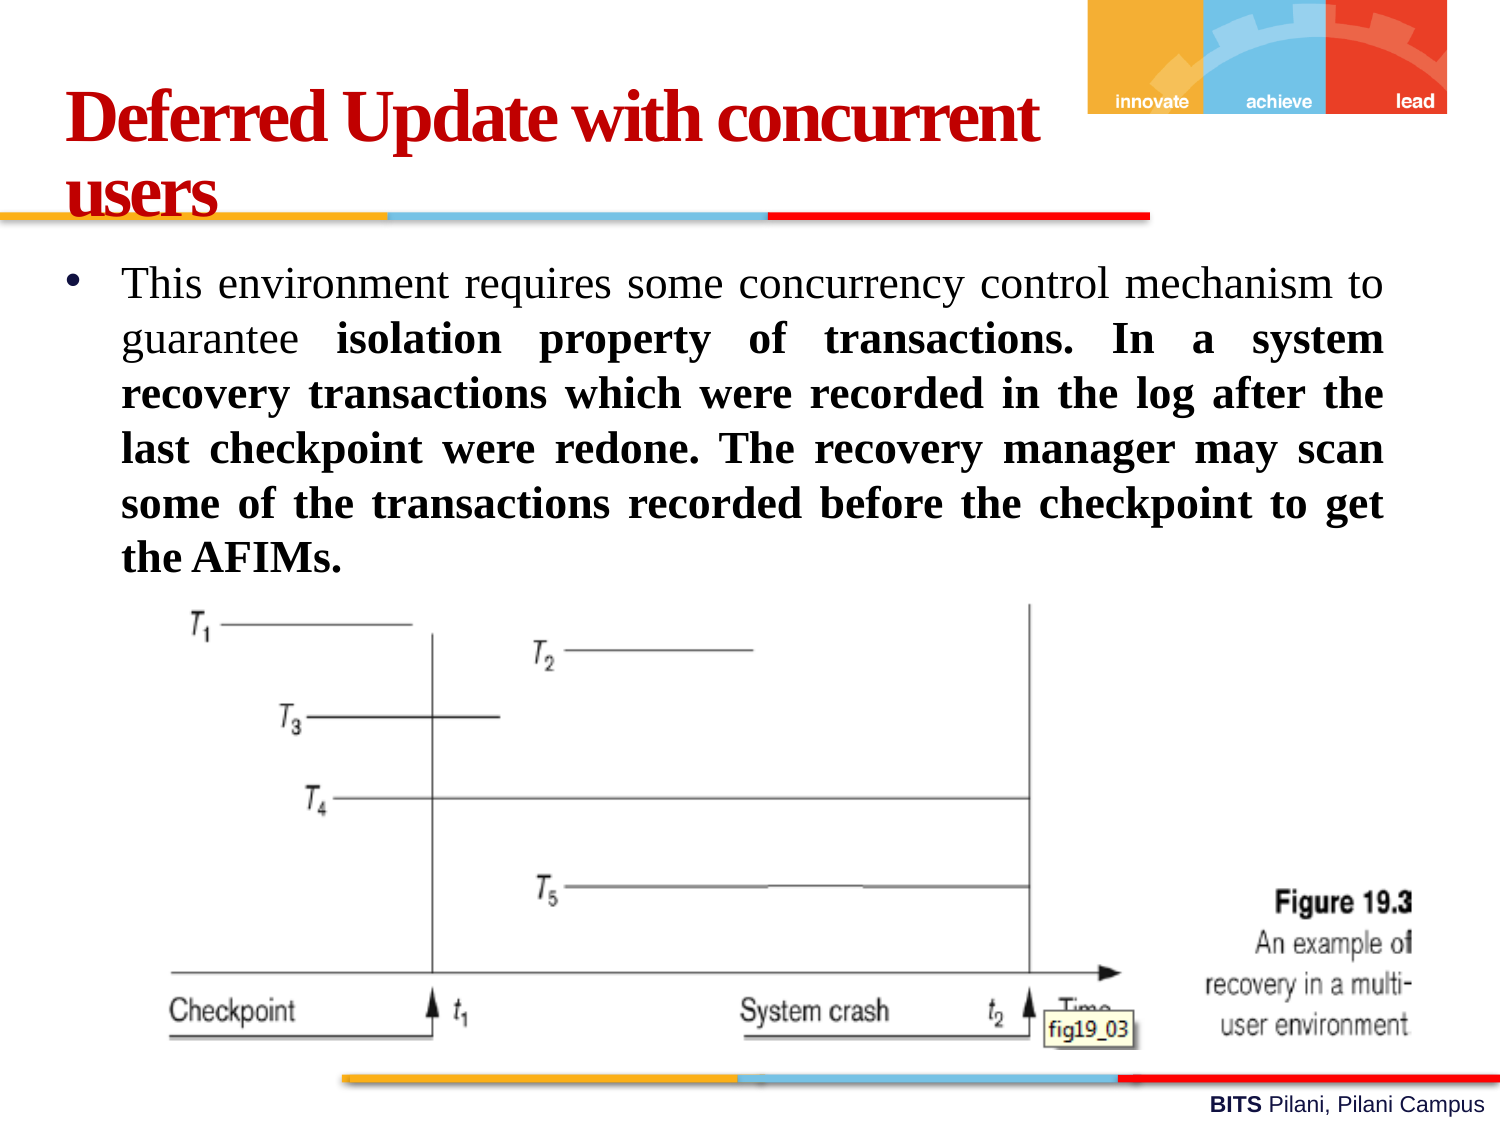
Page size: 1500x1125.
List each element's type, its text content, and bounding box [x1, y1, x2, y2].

list This environment requires some concurrency control mechanism to guarantee isolation property of transactions. In a system recovery transactions which were recorded in the log after the last checkpoint were redone. The recovery manager may scan some of the transactions recorded before the checkpoint to get the AFIMs. [50, 245, 1400, 988]
picture [1087, 0, 1448, 114]
list Deferred Update with concurrent users [50, 24, 1088, 213]
picture [124, 599, 1438, 1051]
